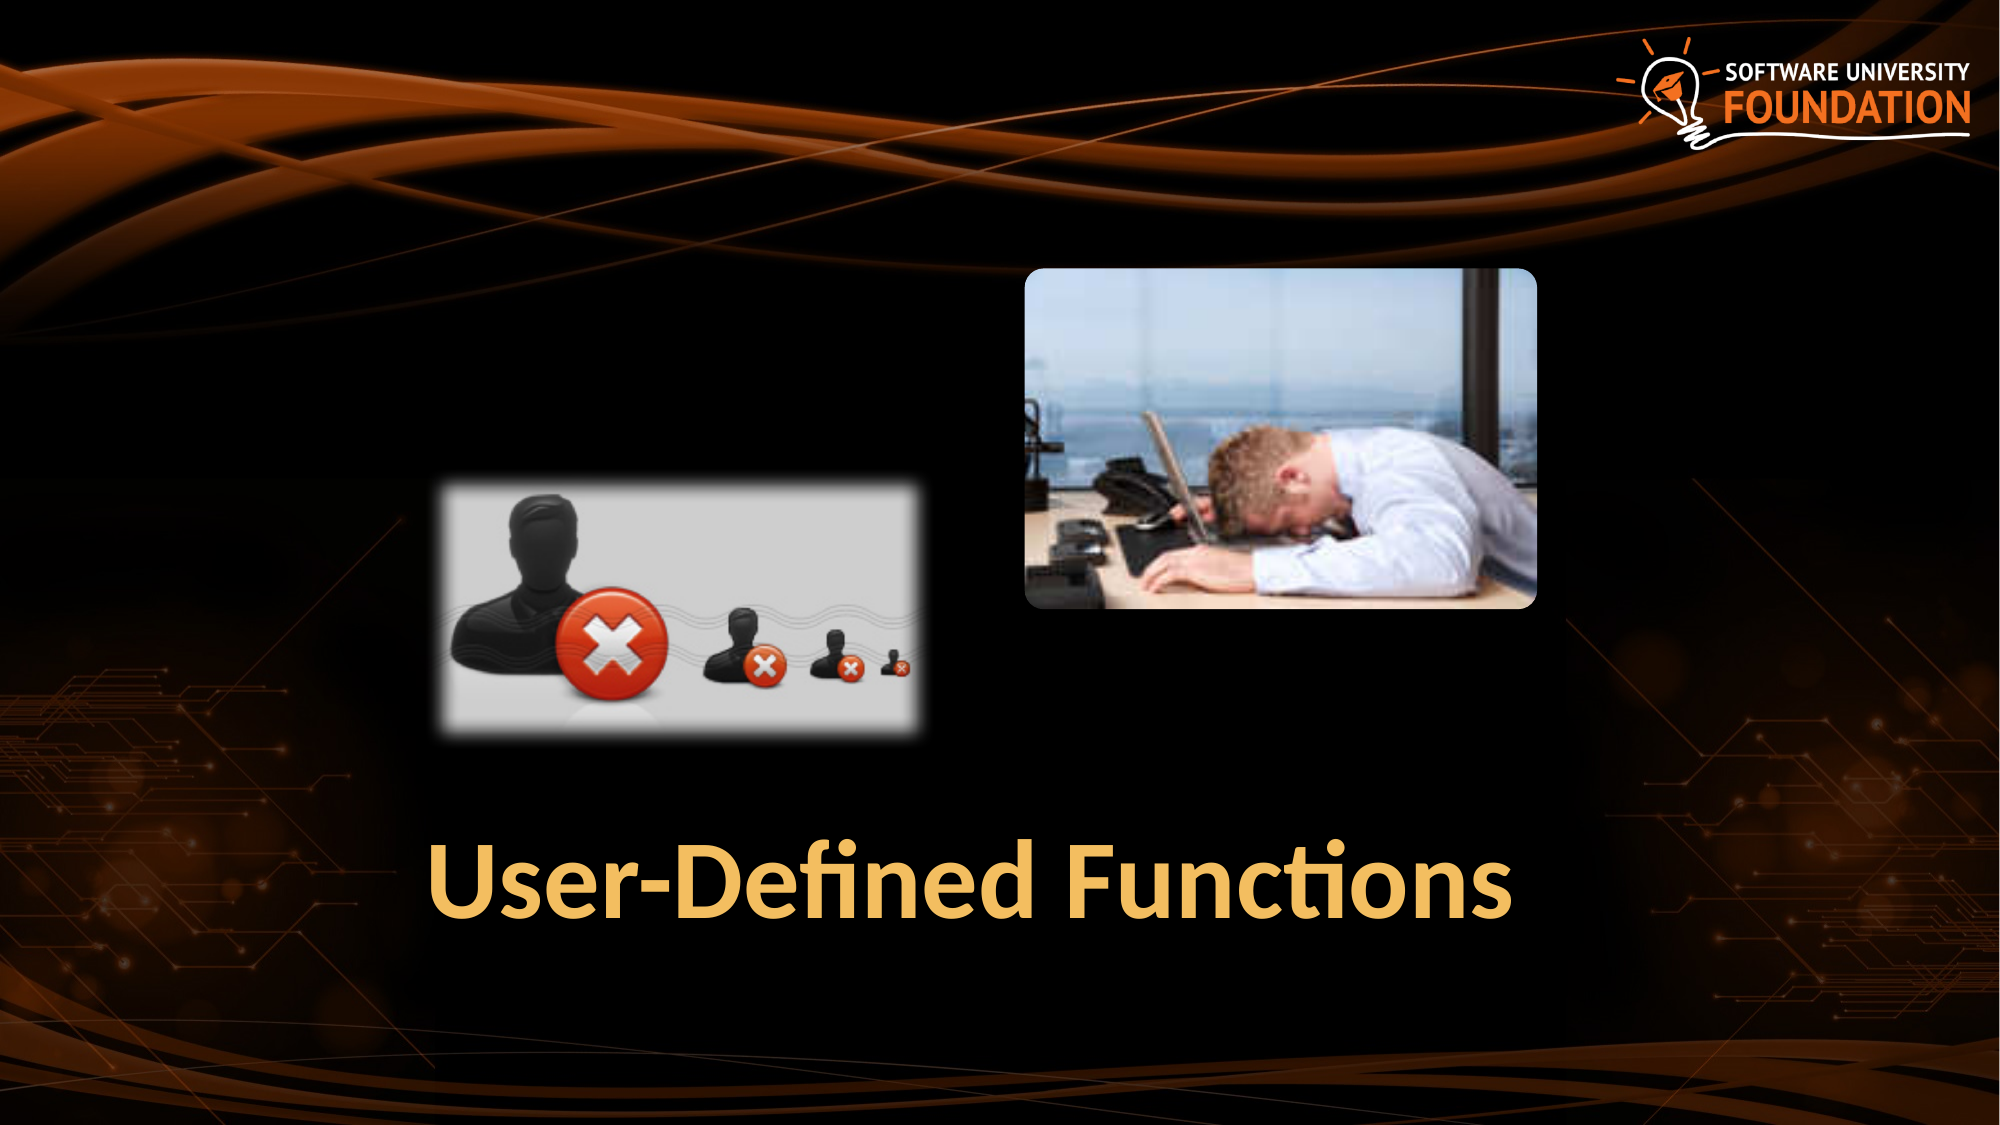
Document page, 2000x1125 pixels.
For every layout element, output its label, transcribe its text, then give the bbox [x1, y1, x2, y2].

title User-Defined Functions [237, 812, 1704, 948]
picture [0, 0, 2000, 1125]
